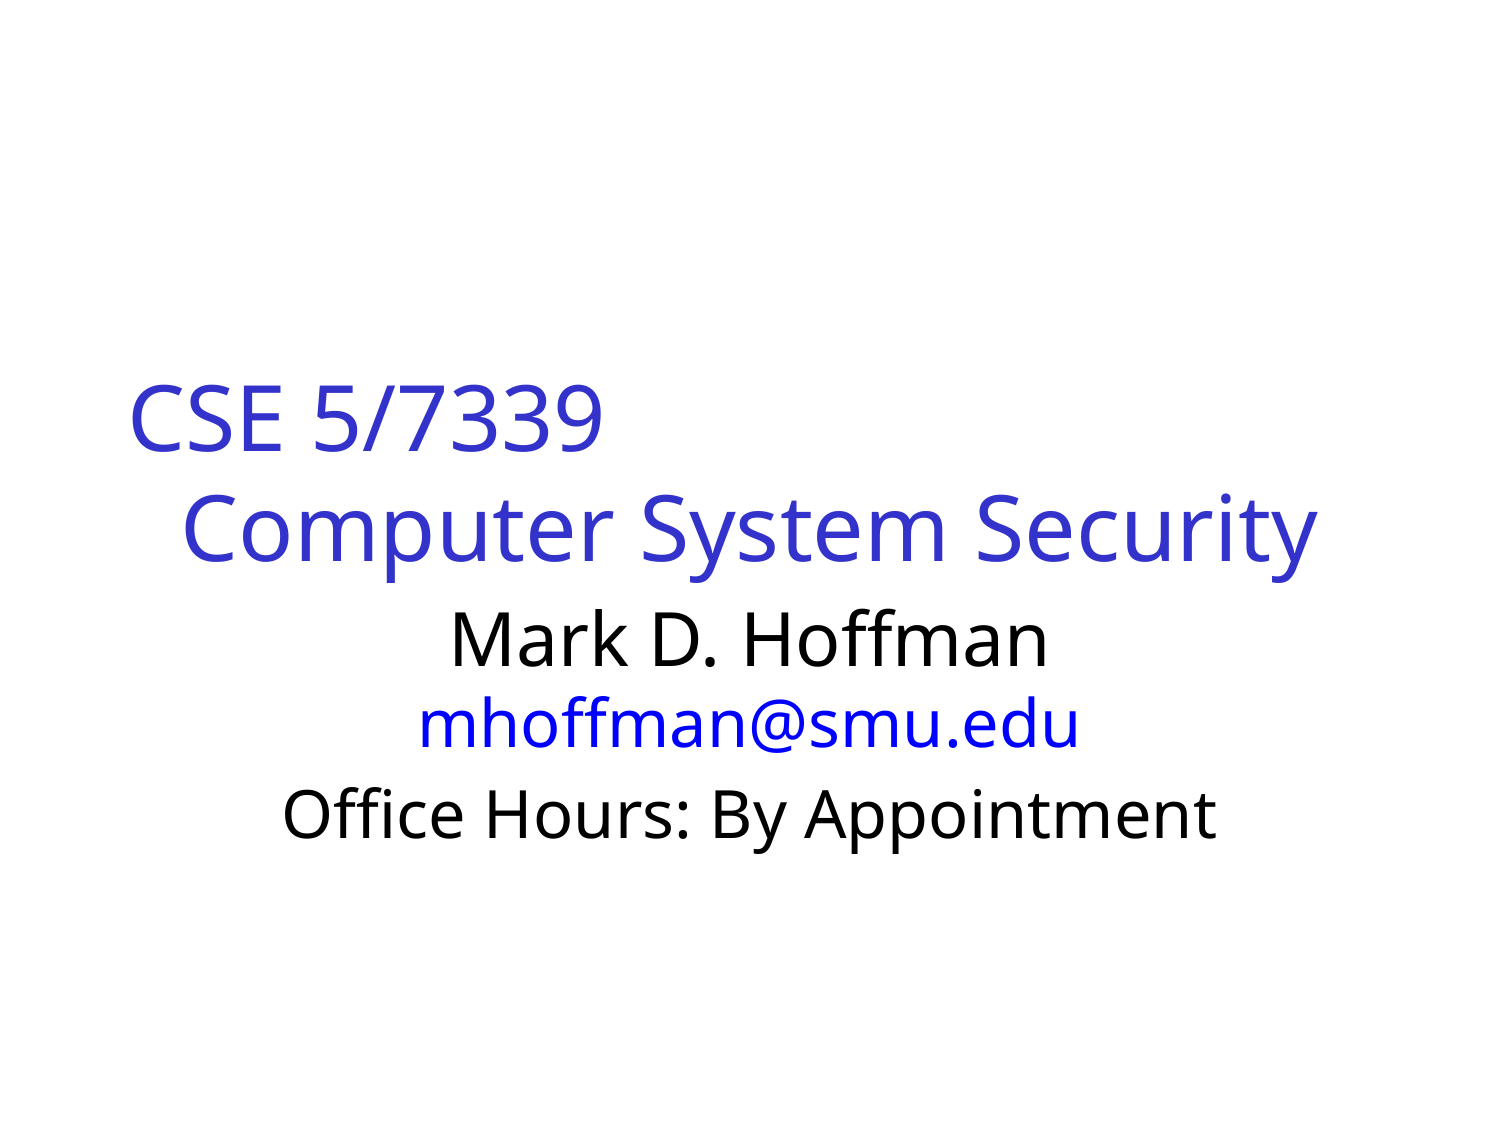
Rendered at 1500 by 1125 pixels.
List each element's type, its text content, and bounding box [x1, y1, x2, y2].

text_box Mark D. Hoffman mhoffman@smu.edu Office Hours: By Appointment [187, 583, 1313, 928]
text_box CSE 5/7339 Computer System Security [112, 349, 1388, 591]
